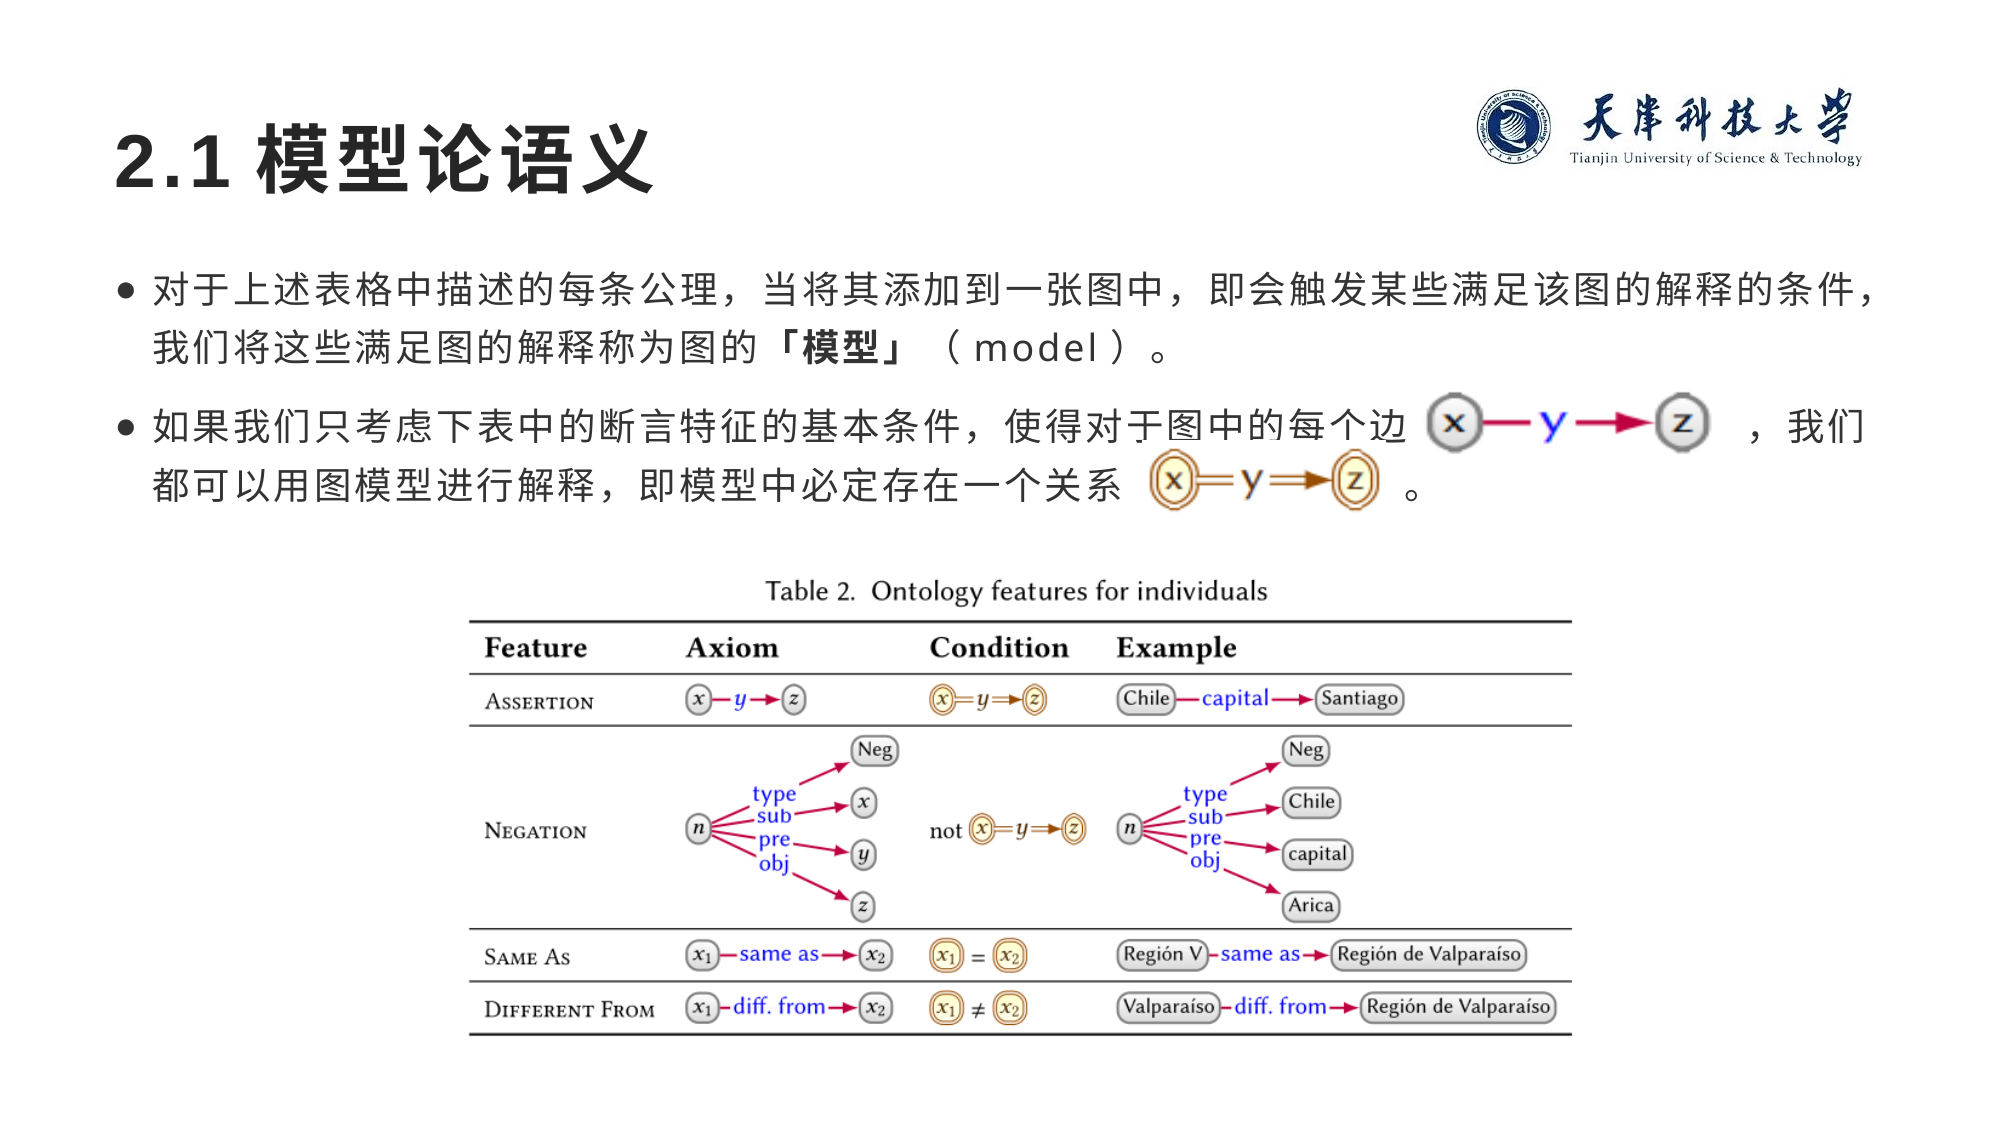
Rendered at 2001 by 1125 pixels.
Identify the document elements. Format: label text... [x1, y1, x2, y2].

picture [1438, 78, 1900, 172]
list 对于上述表格中描述的每条公理，当将其添加到一张图中，即会触发某些满足该图的解释的条件，我们将这些满足图的解释称为图的「模型」（model）。 如果我们只考虑下表中的断言特征的基本条件，使得对于图中的每个边 ，我们都可以用图模型进行解释，即模型中必定存在一个关系 。 [99, 244, 1900, 1026]
picture [393, 440, 1606, 1064]
picture [1412, 379, 1720, 462]
title 2.1模型论语义 [99, 99, 1900, 216]
